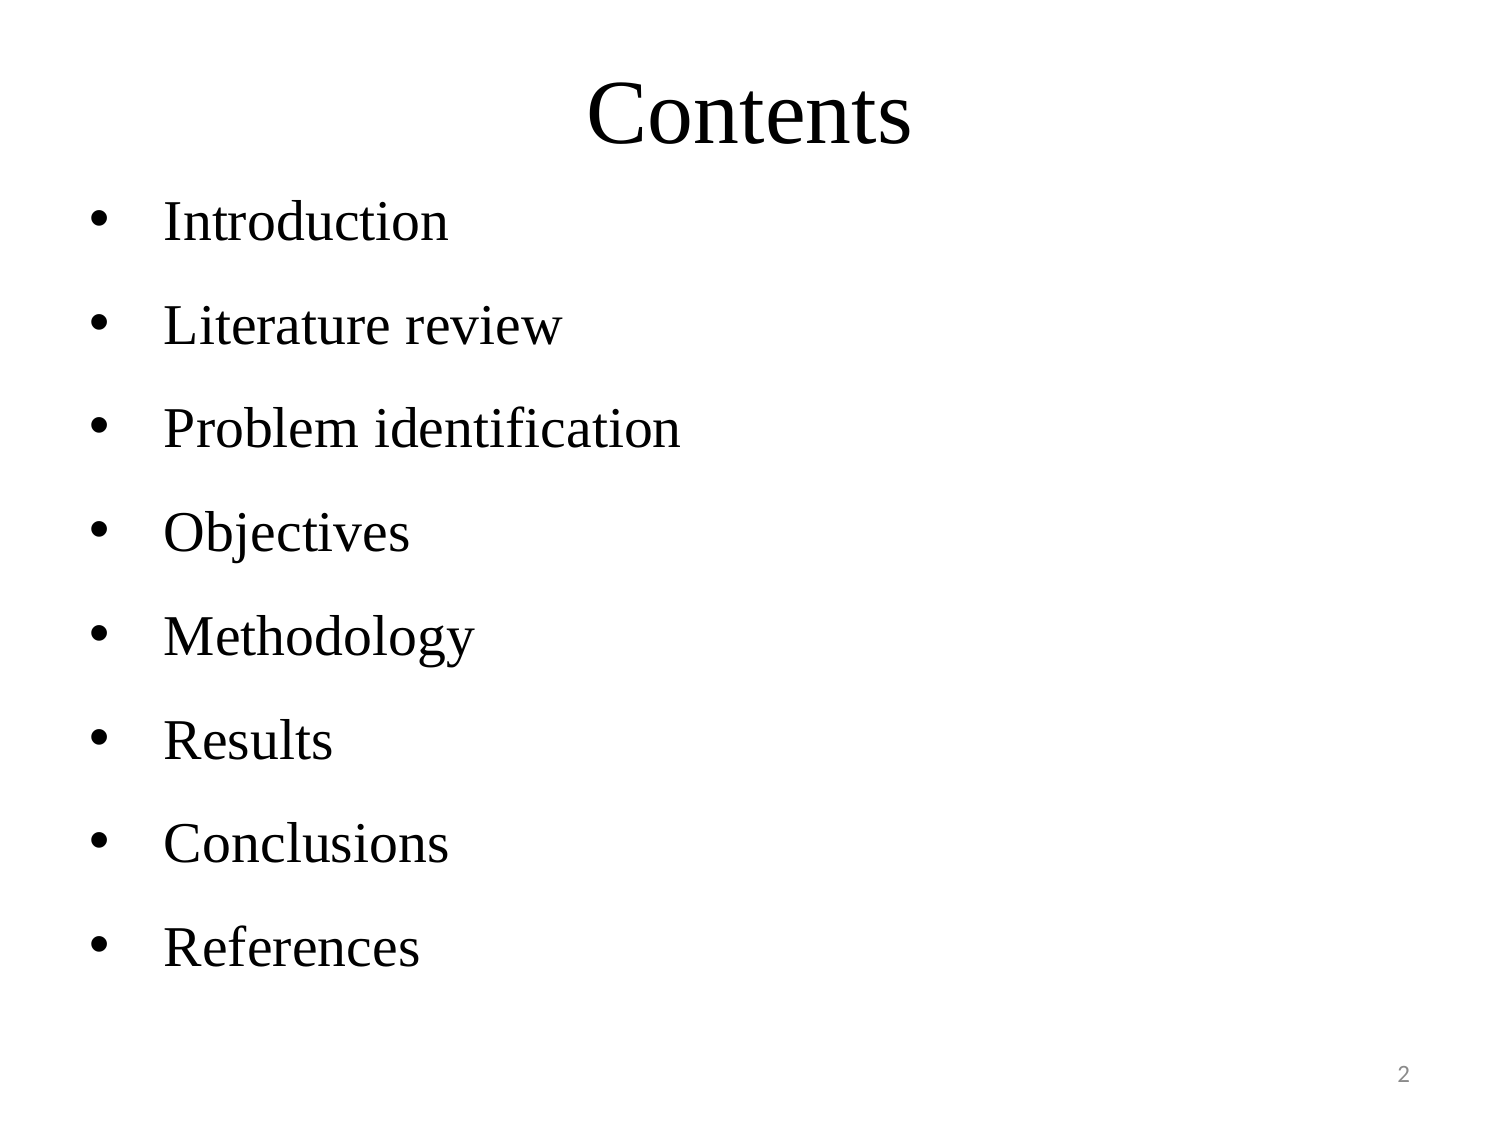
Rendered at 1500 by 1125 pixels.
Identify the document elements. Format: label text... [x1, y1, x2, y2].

text_box 2 [1074, 1042, 1425, 1103]
text_box Introduction Literature review Problem identification Objectives Methodology Results Conclusions References [75, 138, 1450, 988]
text_box Contents [75, 45, 1425, 138]
